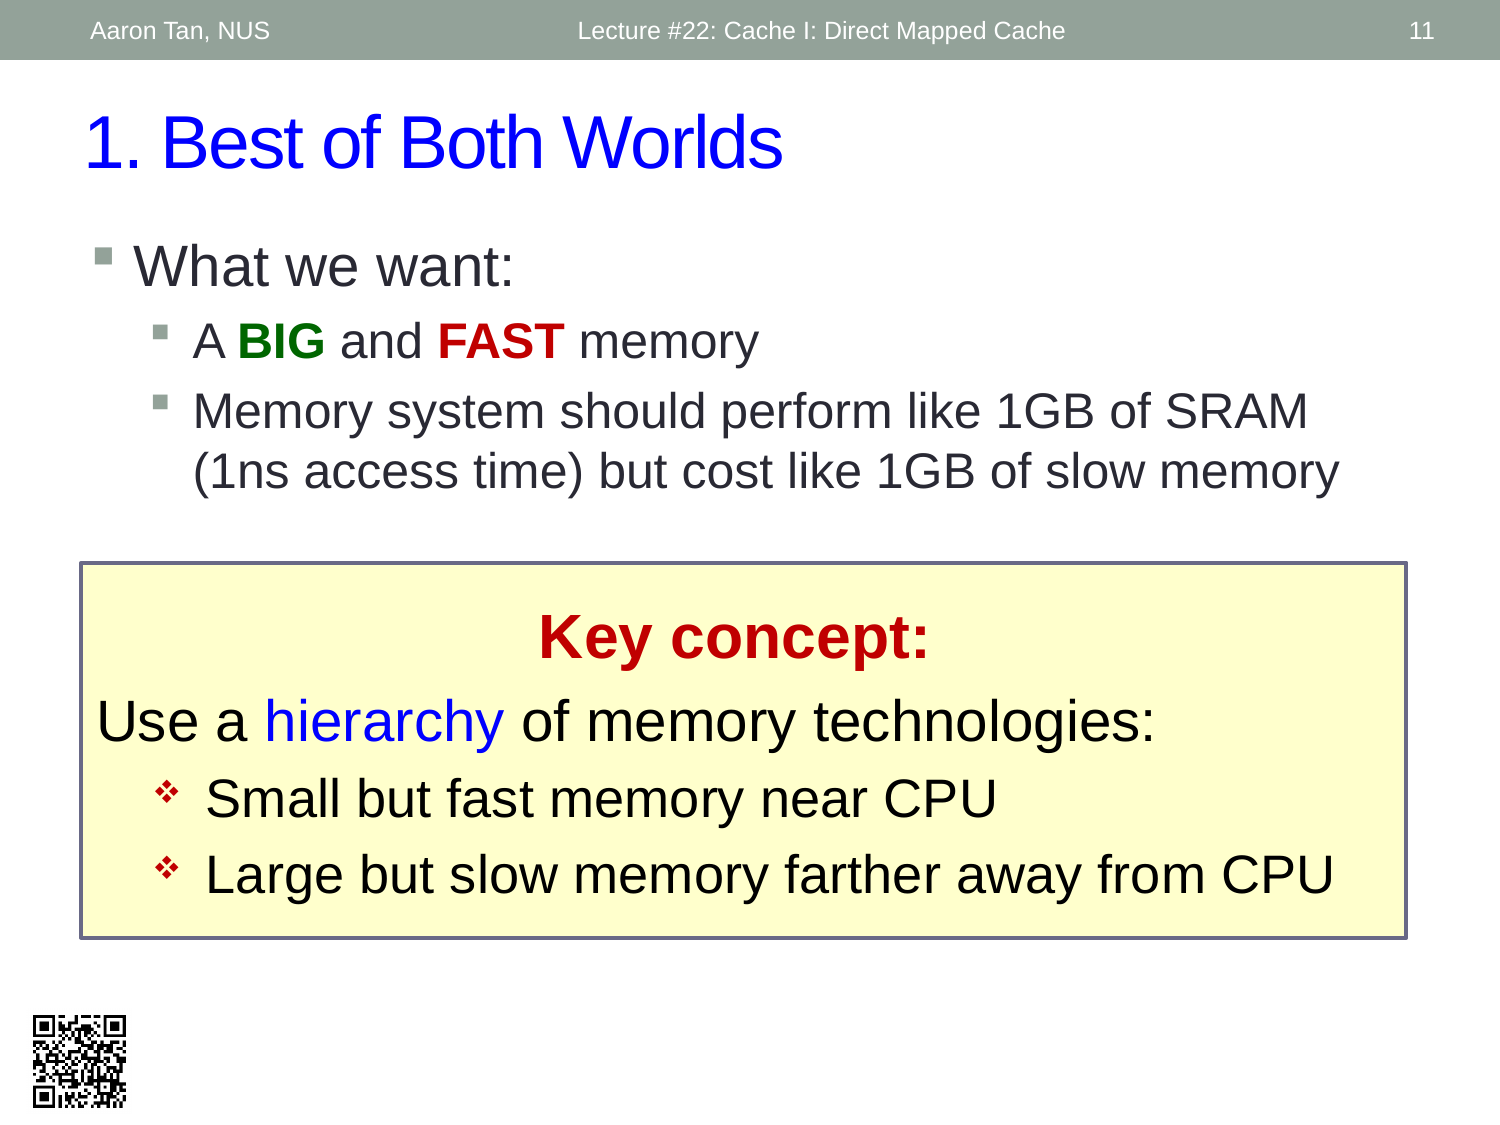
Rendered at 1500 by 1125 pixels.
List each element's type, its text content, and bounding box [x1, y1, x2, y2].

footer Lecture #22: Cache I: Direct Mapped Cache [562, 3, 1238, 57]
title 1. Best of Both Worlds [68, 86, 1450, 192]
slide_number Aaron Tan, NUS [75, 3, 550, 57]
picture [26, 1008, 132, 1114]
slide_number 11 [1308, 3, 1450, 57]
text_box What we want: A BIG and FAST memory Memory system should perform like 1GB of SRAM (1ns access time) but cost like 1GB of slow memory [74, 220, 1413, 575]
text_box Key concept: Use a hierarchy of memory technologies: Small but fast memory near CPU Large but slow memory farther away from CPU [79, 561, 1408, 940]
